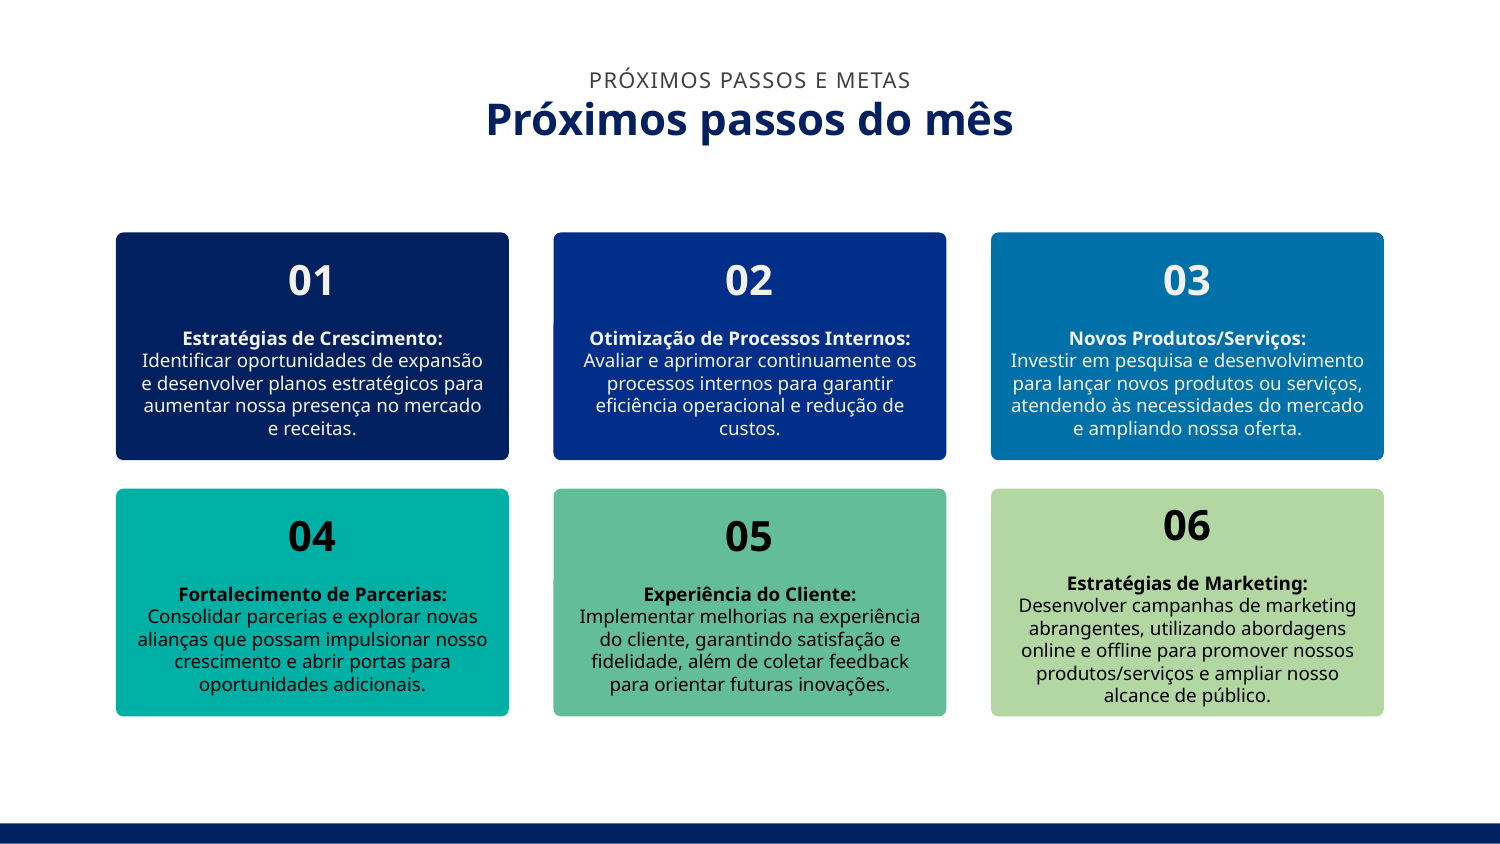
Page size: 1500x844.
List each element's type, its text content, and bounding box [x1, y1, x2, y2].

text_box 01 Estratégias de Crescimento: Identificar oportunidades de expansão e desenvolver planos estratégicos para aumentar nossa presença no mercado e receitas. [114, 231, 510, 462]
text_box Próximos passos do mês [287, 84, 1213, 152]
text_box 06 Estratégias de Marketing: Desenvolver campanhas de marketing abrangentes, utilizando abordagens online e offline para promover nossos produtos/serviços e ampliar nosso alcance de público. [989, 487, 1385, 718]
text_box 02 Otimização de Processos Internos: Avaliar e aprimorar continuamente os processos internos para garantir eficiência operacional e redução de custos. [552, 231, 948, 462]
text_box 05 Experiência do Cliente: Implementar melhorias na experiência do cliente, garantindo satisfação e fidelidade, além de coletar feedback para orientar futuras inovações. [552, 487, 948, 718]
text_box 04 Fortalecimento de Parcerias: Consolidar parcerias e explorar novas alianças que possam impulsionar nosso crescimento e abrir portas para oportunidades adicionais. [114, 487, 510, 718]
text_box PRÓXIMOS PASSOS E METAS [573, 58, 926, 100]
text_box 03 Novos Produtos/Serviços: Investir em pesquisa e desenvolvimento para lançar novos produtos ou serviços, atendendo às necessidades do mercado e ampliando nossa oferta. [989, 231, 1385, 462]
